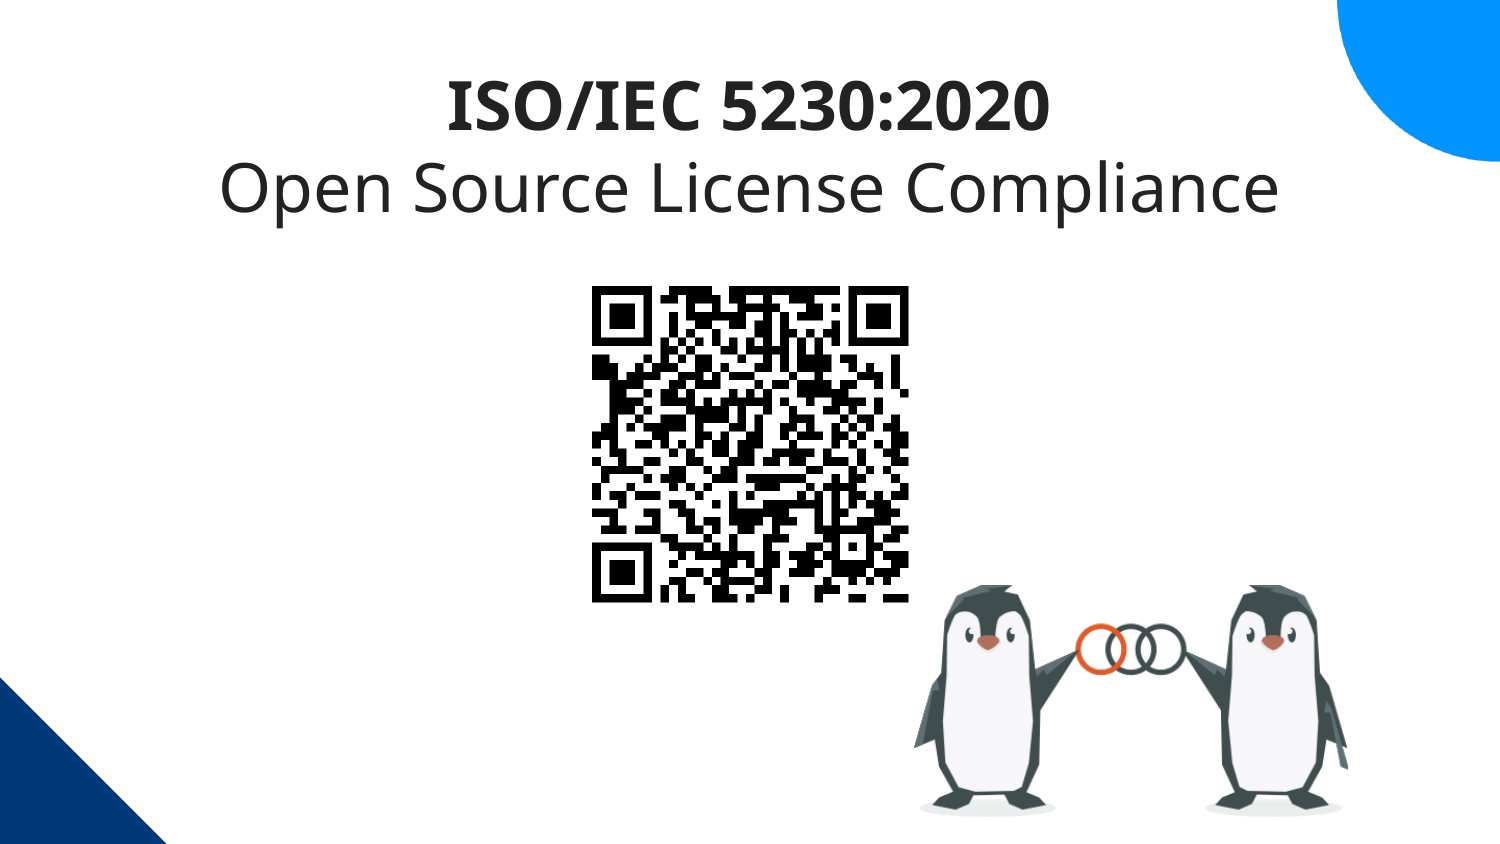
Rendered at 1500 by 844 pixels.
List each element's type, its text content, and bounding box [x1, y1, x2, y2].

picture [1337, 0, 1500, 162]
title ISO/IEC 5230:2020 Open Source License Compliance [75, 47, 1425, 242]
picture [572, 266, 1348, 817]
